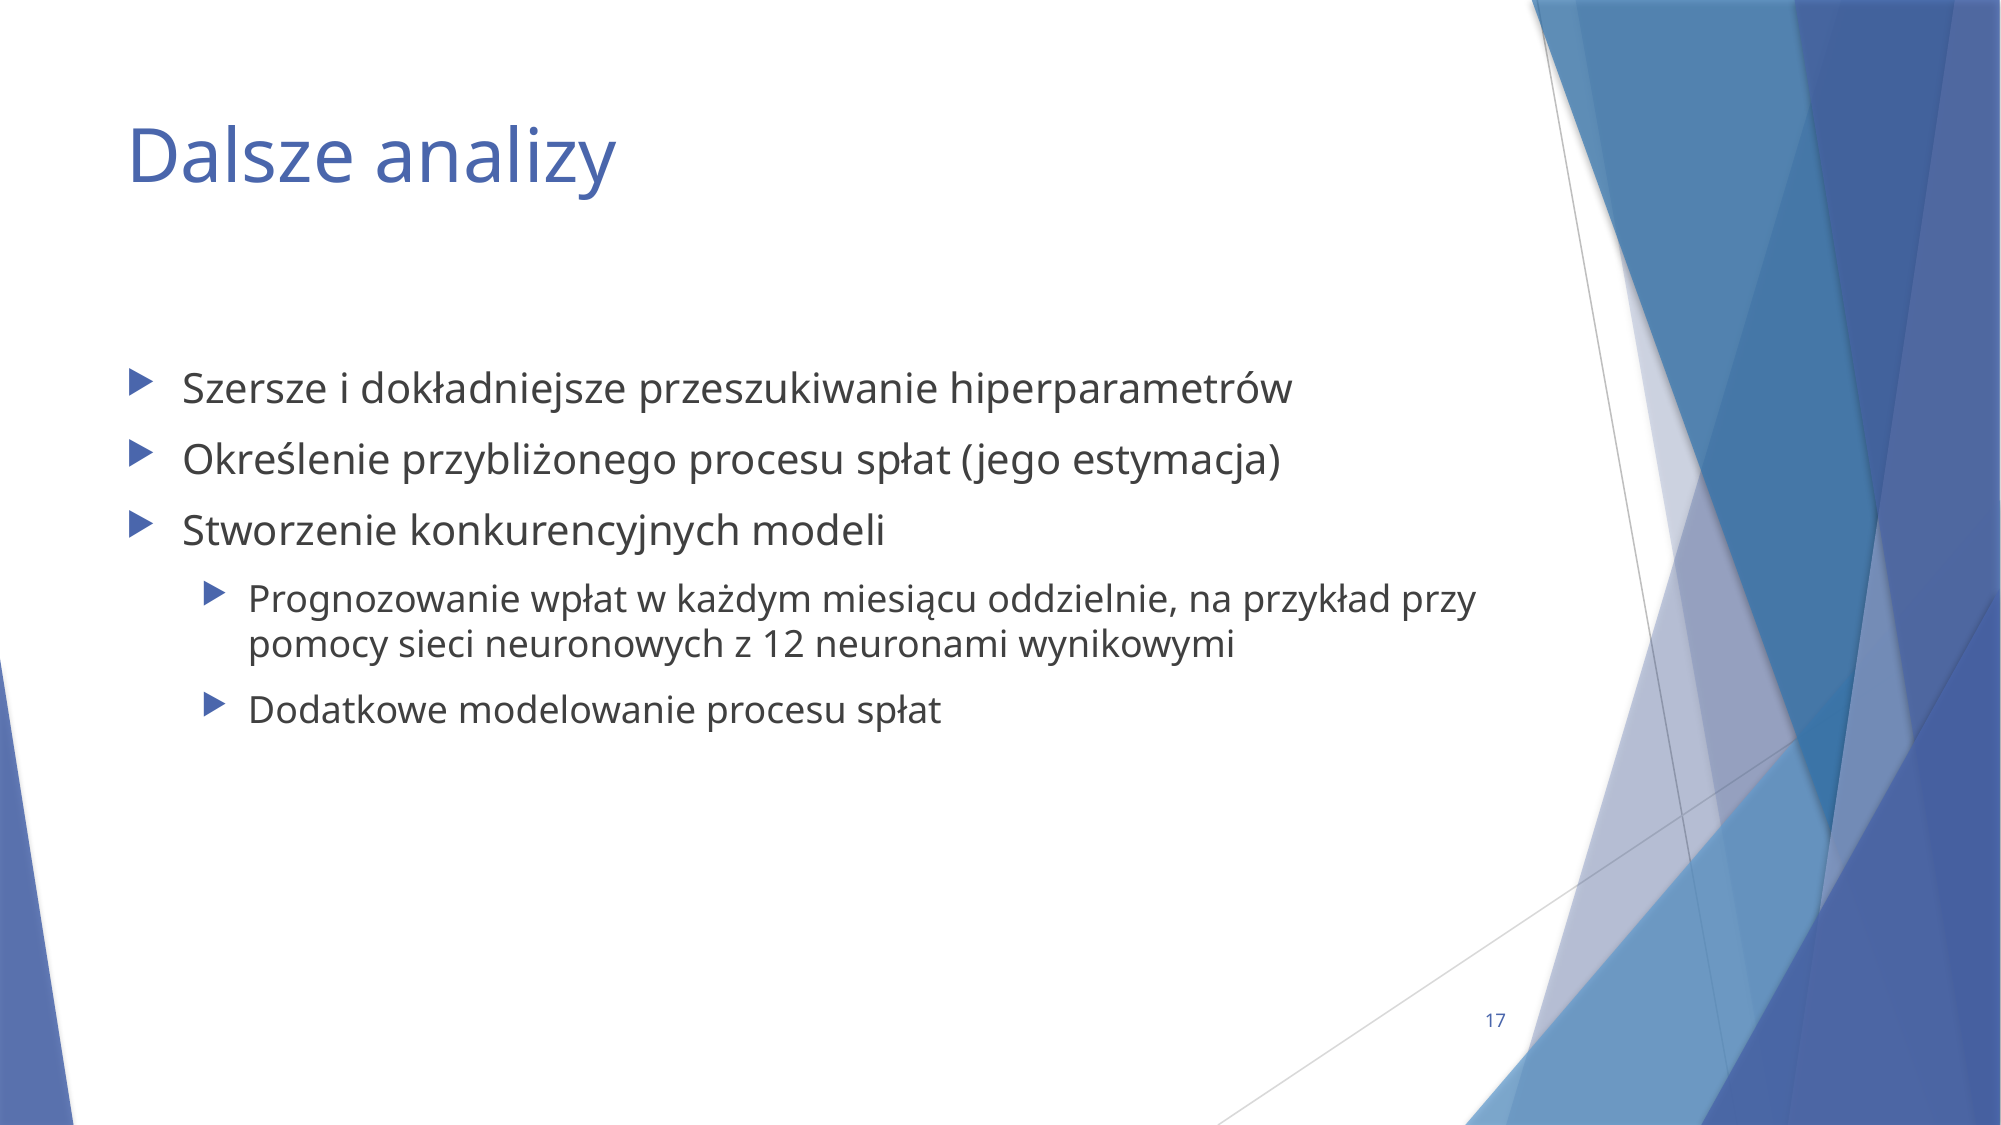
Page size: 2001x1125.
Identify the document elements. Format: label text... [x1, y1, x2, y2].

title Dalsze analizy [111, 99, 1522, 317]
slide_number 17 [1409, 991, 1522, 1051]
list Szersze i dokładniejsze przeszukiwanie hiperparametrów Określenie przybliżonego procesu spłat (jego estymacja) Stworzenie konkurencyjnych modeli Prognozowanie wpłat w każdym miesiącu oddzielnie, na przykład przy pomocy sieci neuronowych z 12 neuronami wynikowymi Dodatkowe modelowanie procesu spłat [111, 354, 1522, 992]
